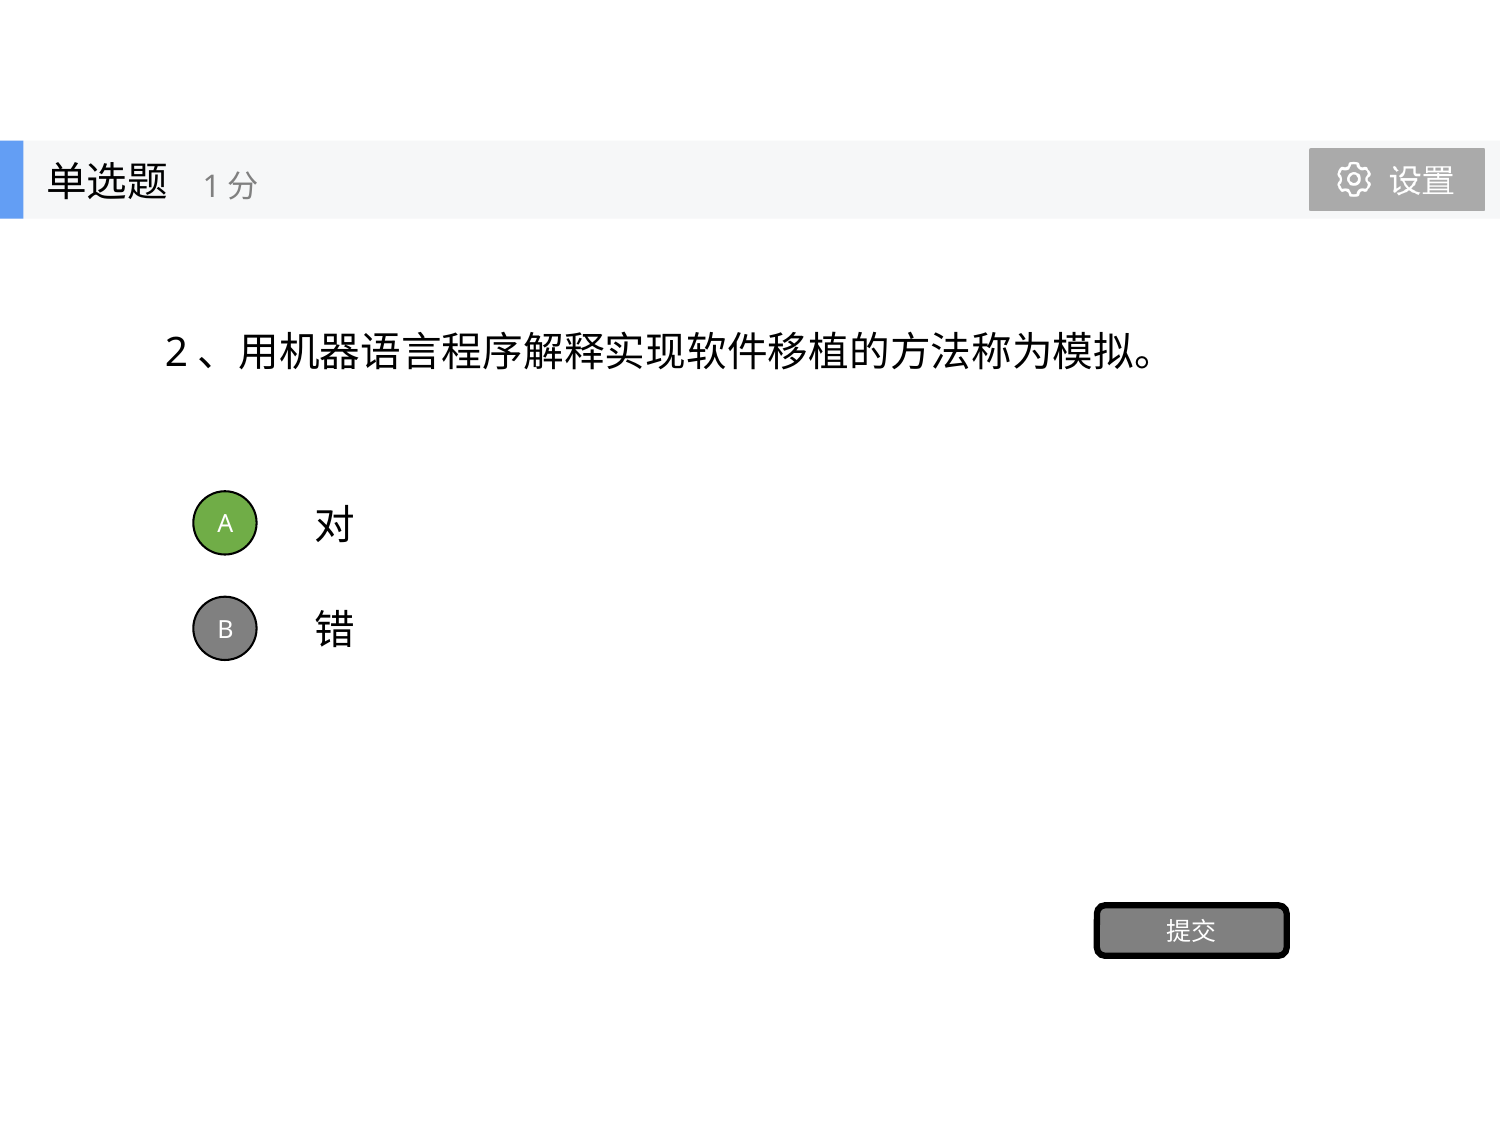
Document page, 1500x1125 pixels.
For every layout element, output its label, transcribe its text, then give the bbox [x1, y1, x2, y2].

text_box 对 [299, 483, 1350, 563]
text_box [0, 140, 1500, 219]
text_box B [192, 595, 258, 662]
text_box A [192, 490, 258, 556]
text_box 错 [299, 588, 1350, 668]
text_box 2、用机器语言程序解释实现软件移植的方法称为模拟。 [149, 219, 1350, 483]
picture [1309, 148, 1485, 211]
text_box 提交 [1095, 904, 1288, 957]
